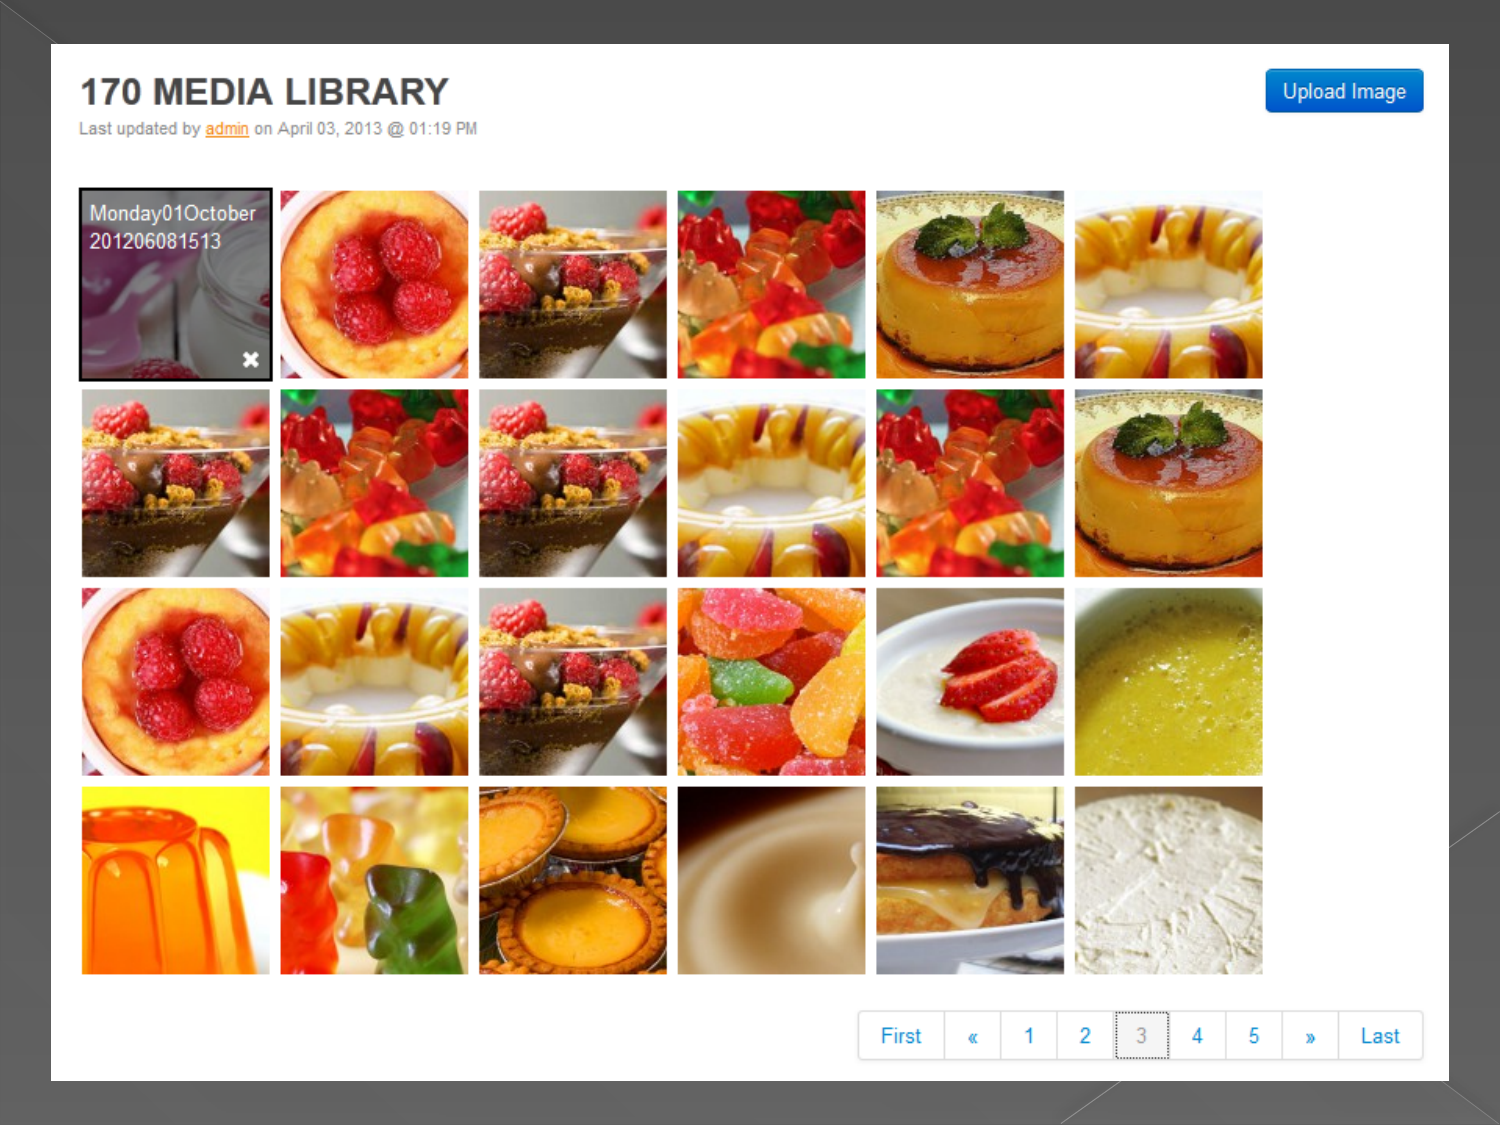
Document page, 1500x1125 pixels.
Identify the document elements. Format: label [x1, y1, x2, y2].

picture [51, 44, 1449, 1081]
